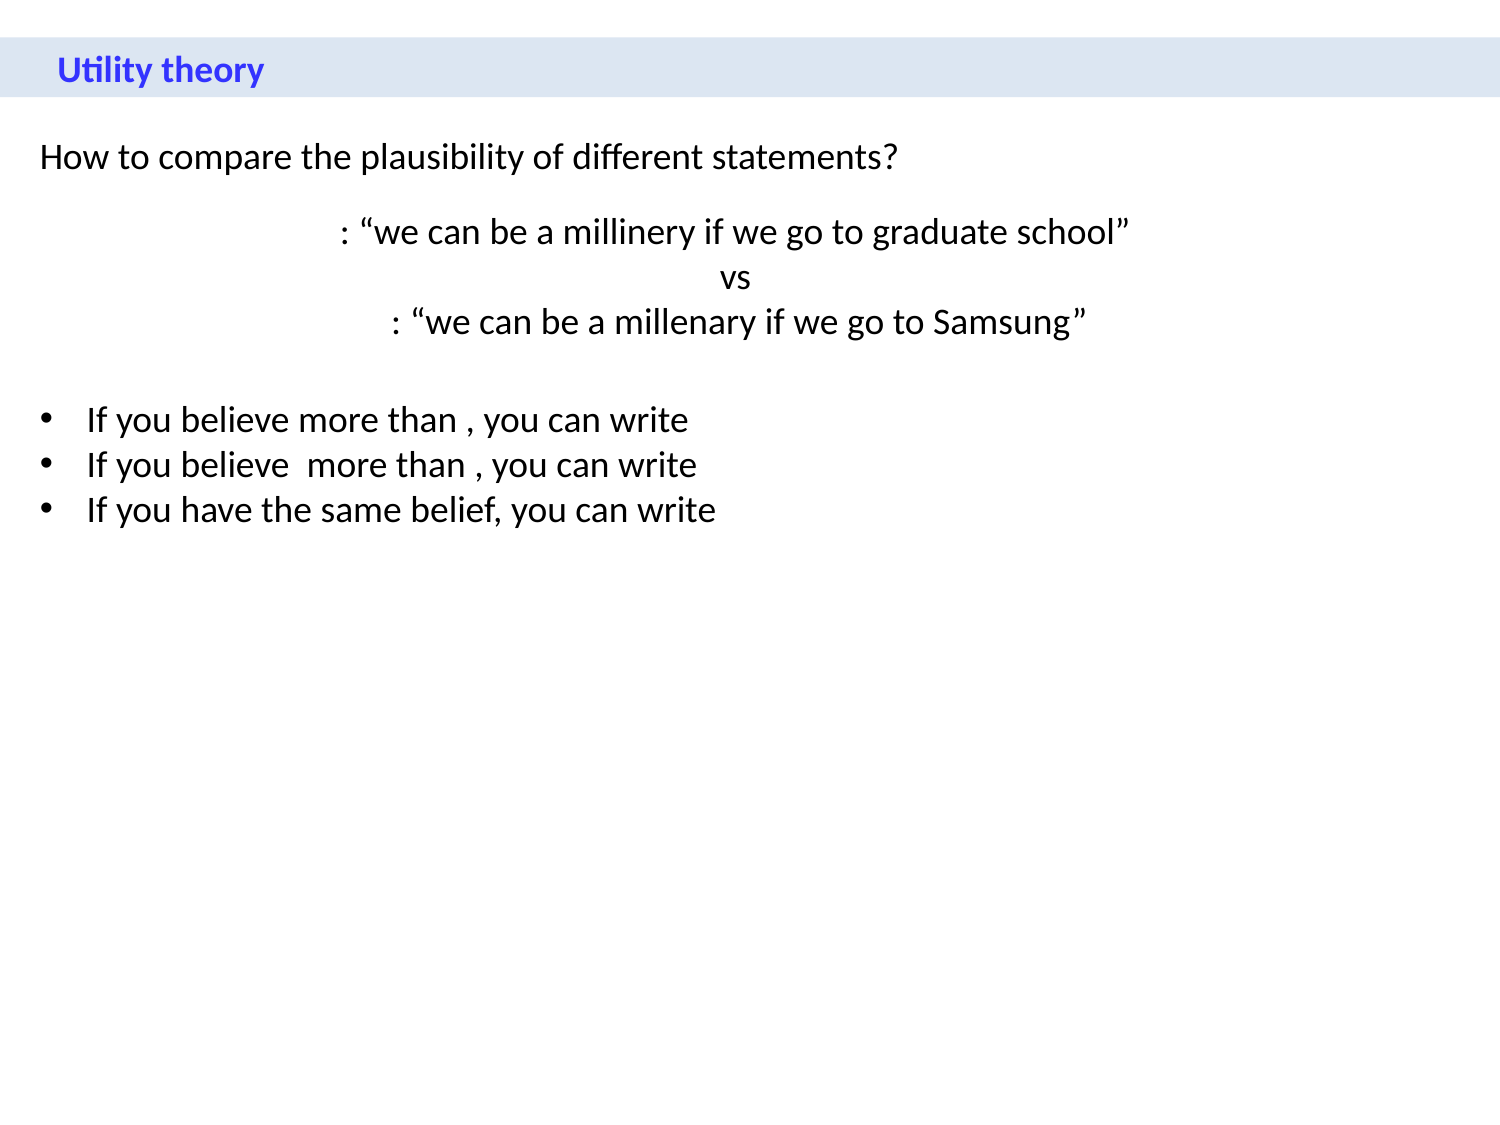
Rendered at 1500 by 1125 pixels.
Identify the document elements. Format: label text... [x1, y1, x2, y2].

text_box Utility theory [0, 37, 1500, 98]
text_box How to compare the plausibility of different statements? [24, 124, 1413, 185]
